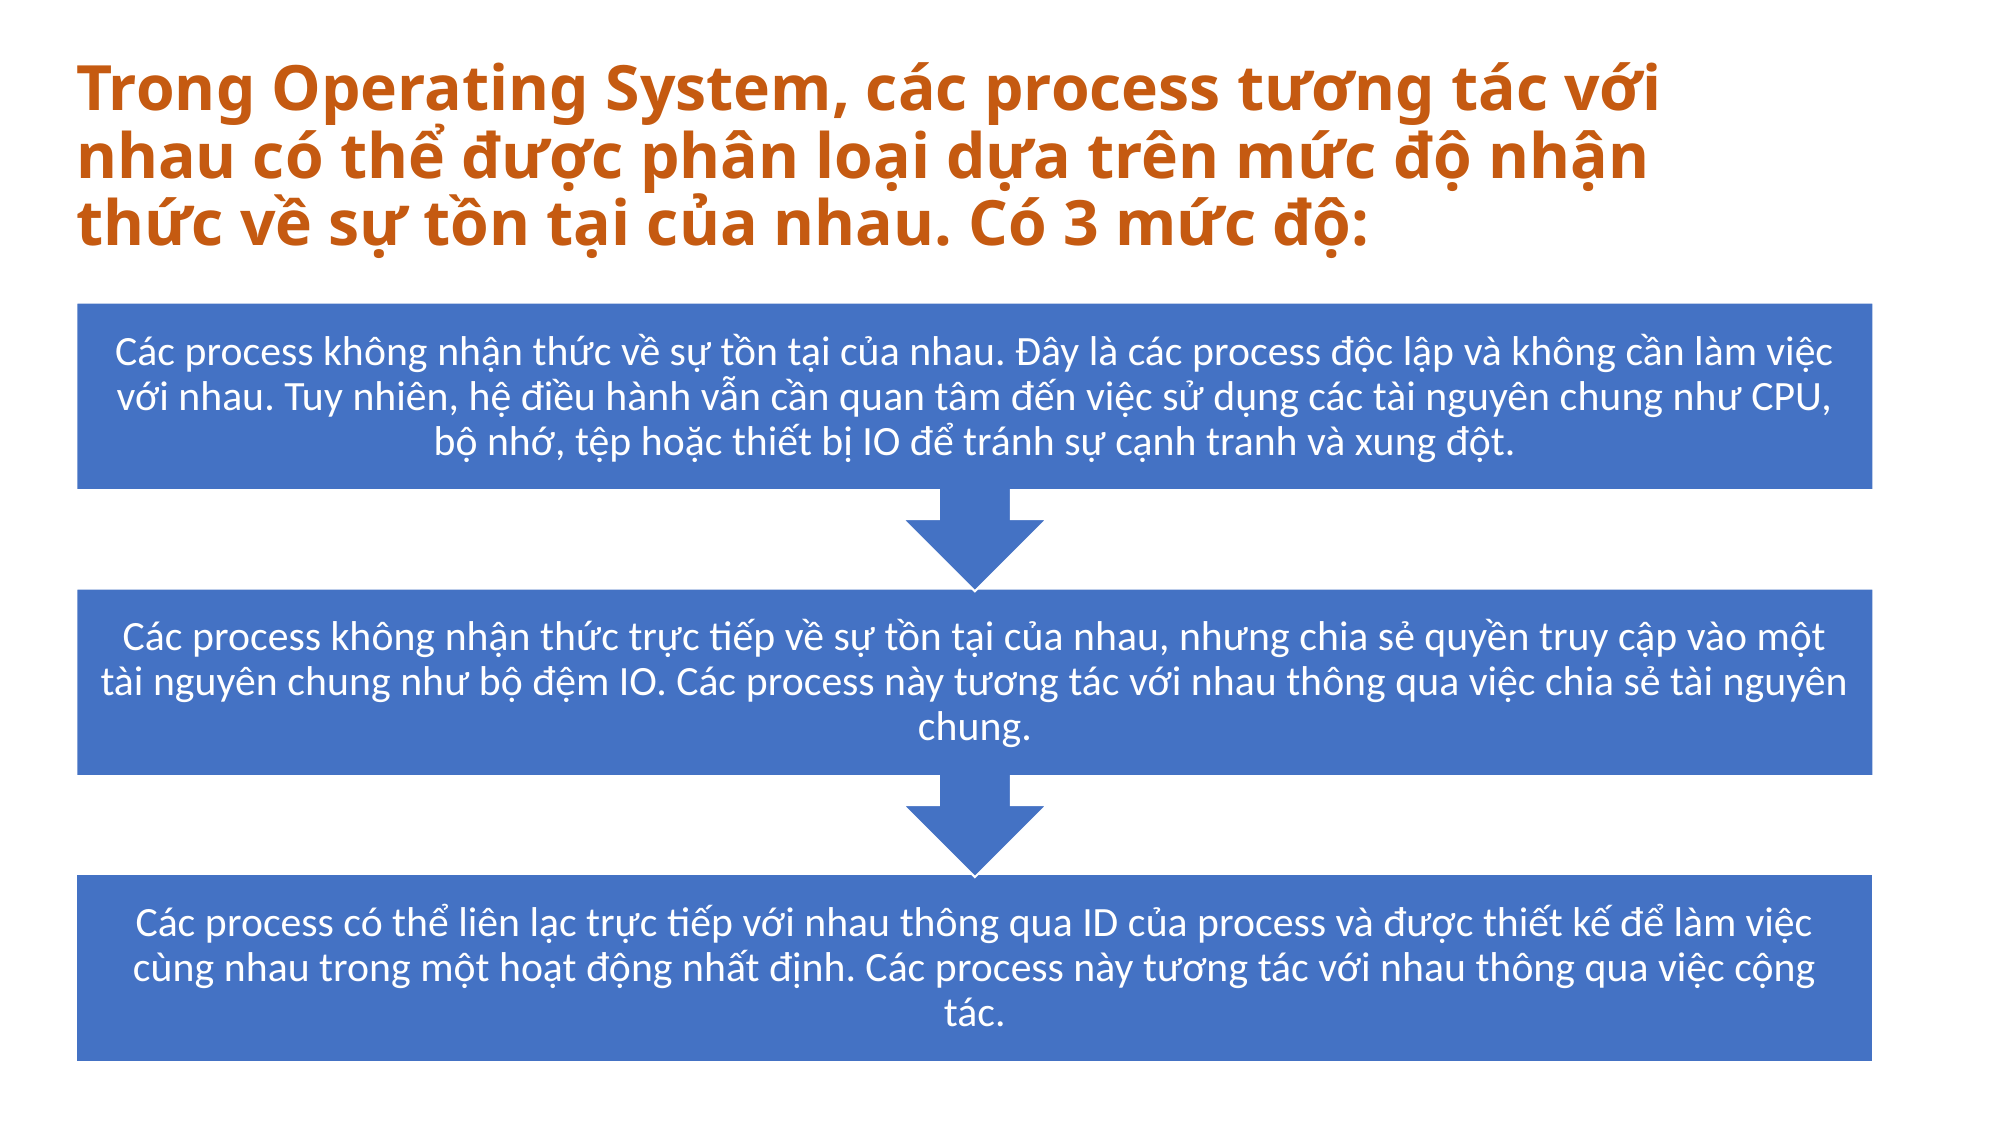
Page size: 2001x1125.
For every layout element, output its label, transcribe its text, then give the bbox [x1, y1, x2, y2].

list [76, 302, 1874, 1063]
title Trong Operating System, các process tương tác với nhau có thể được phân loại dựa trên mức độ nhận thức về sự tồn tại của nhau. Có 3 mức độ: [60, 49, 1786, 267]
